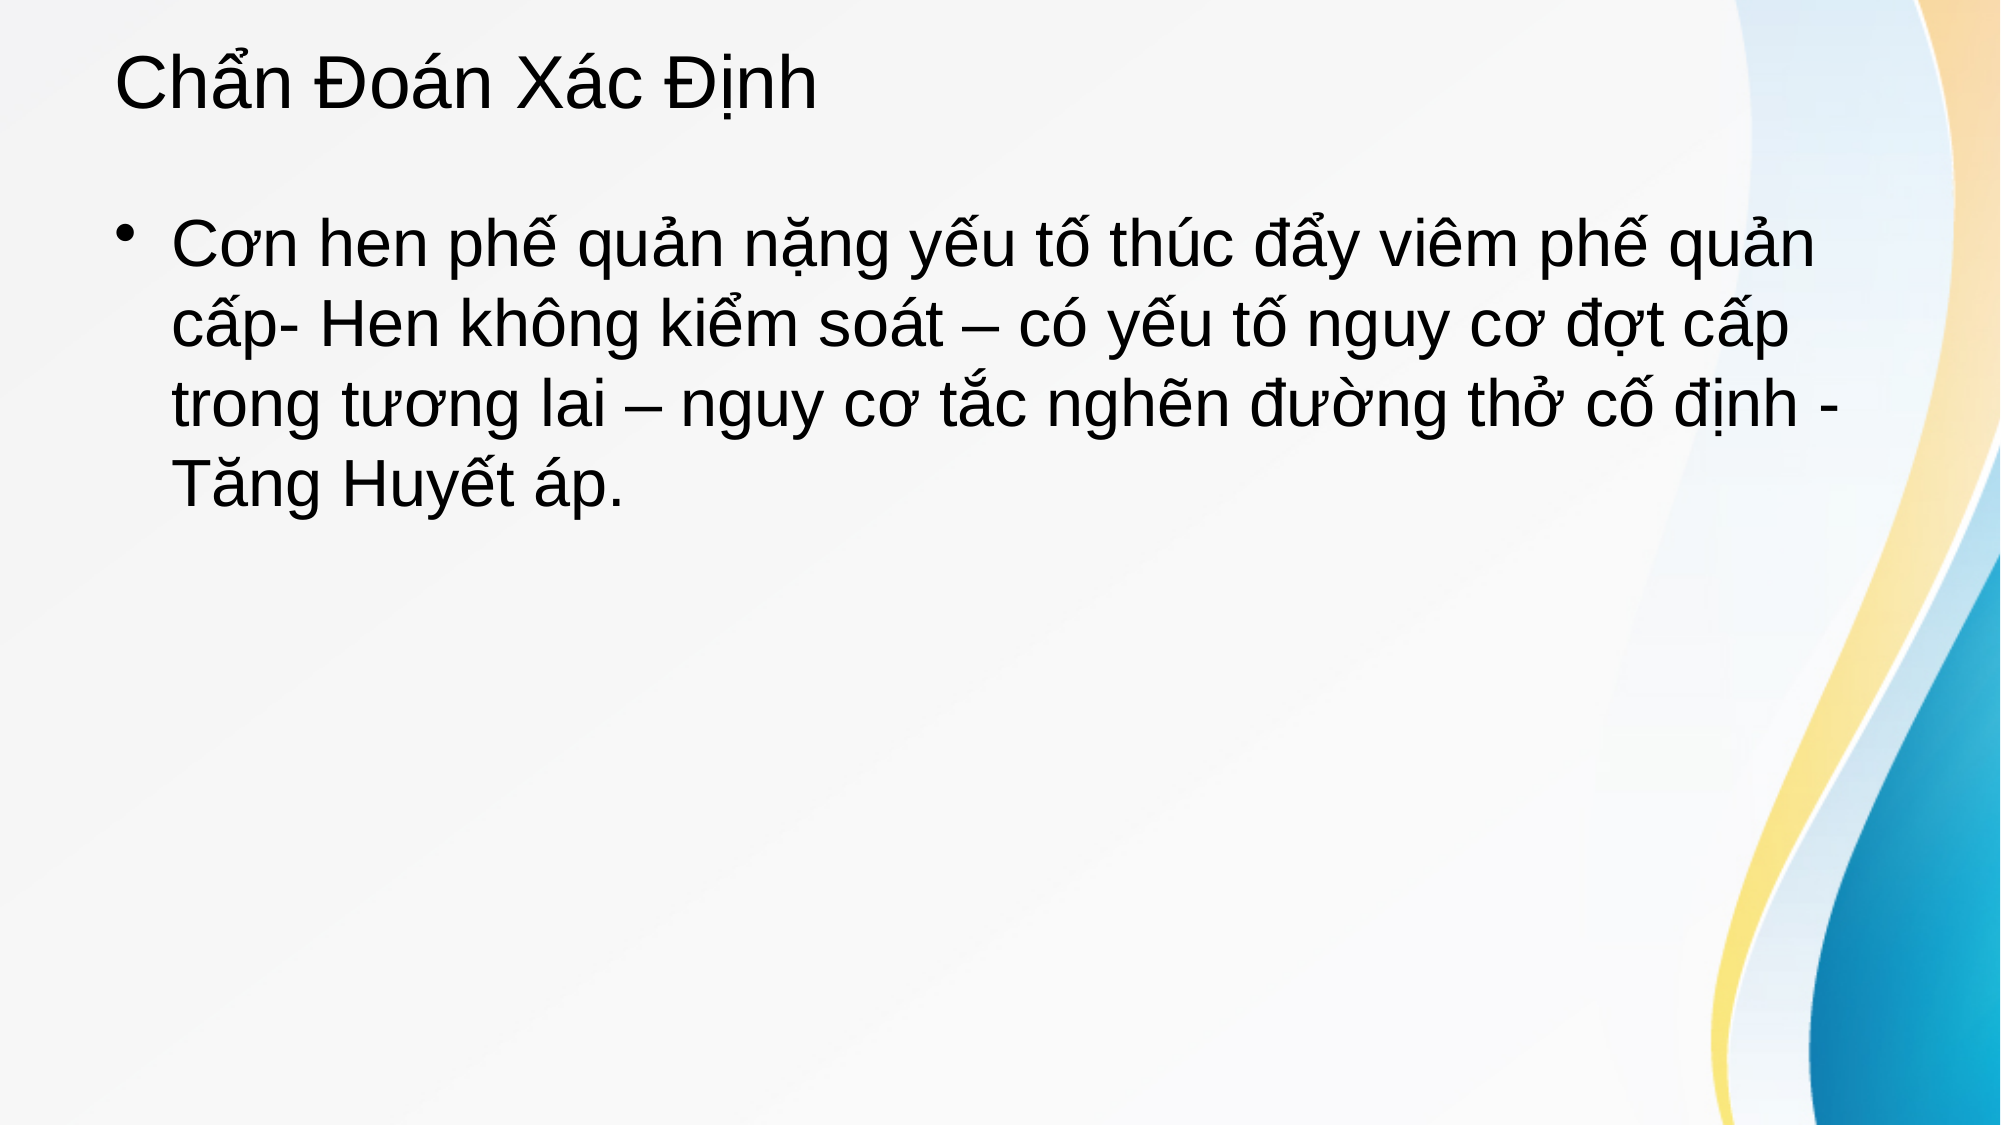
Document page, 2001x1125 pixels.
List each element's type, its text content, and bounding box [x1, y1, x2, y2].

title Chẩn Đoán Xác Định [99, 30, 1901, 127]
picture [0, 0, 2001, 1125]
list Cơn hen phế quản nặng yếu tố thúc đẩy viêm phế quản cấp- Hen không kiểm soát – có yếu tố nguy cơ đợt cấp trong tương lai – nguy cơ tắc nghẽn đường thở cố định -Tăng Huyết áp. [99, 192, 1901, 1006]
